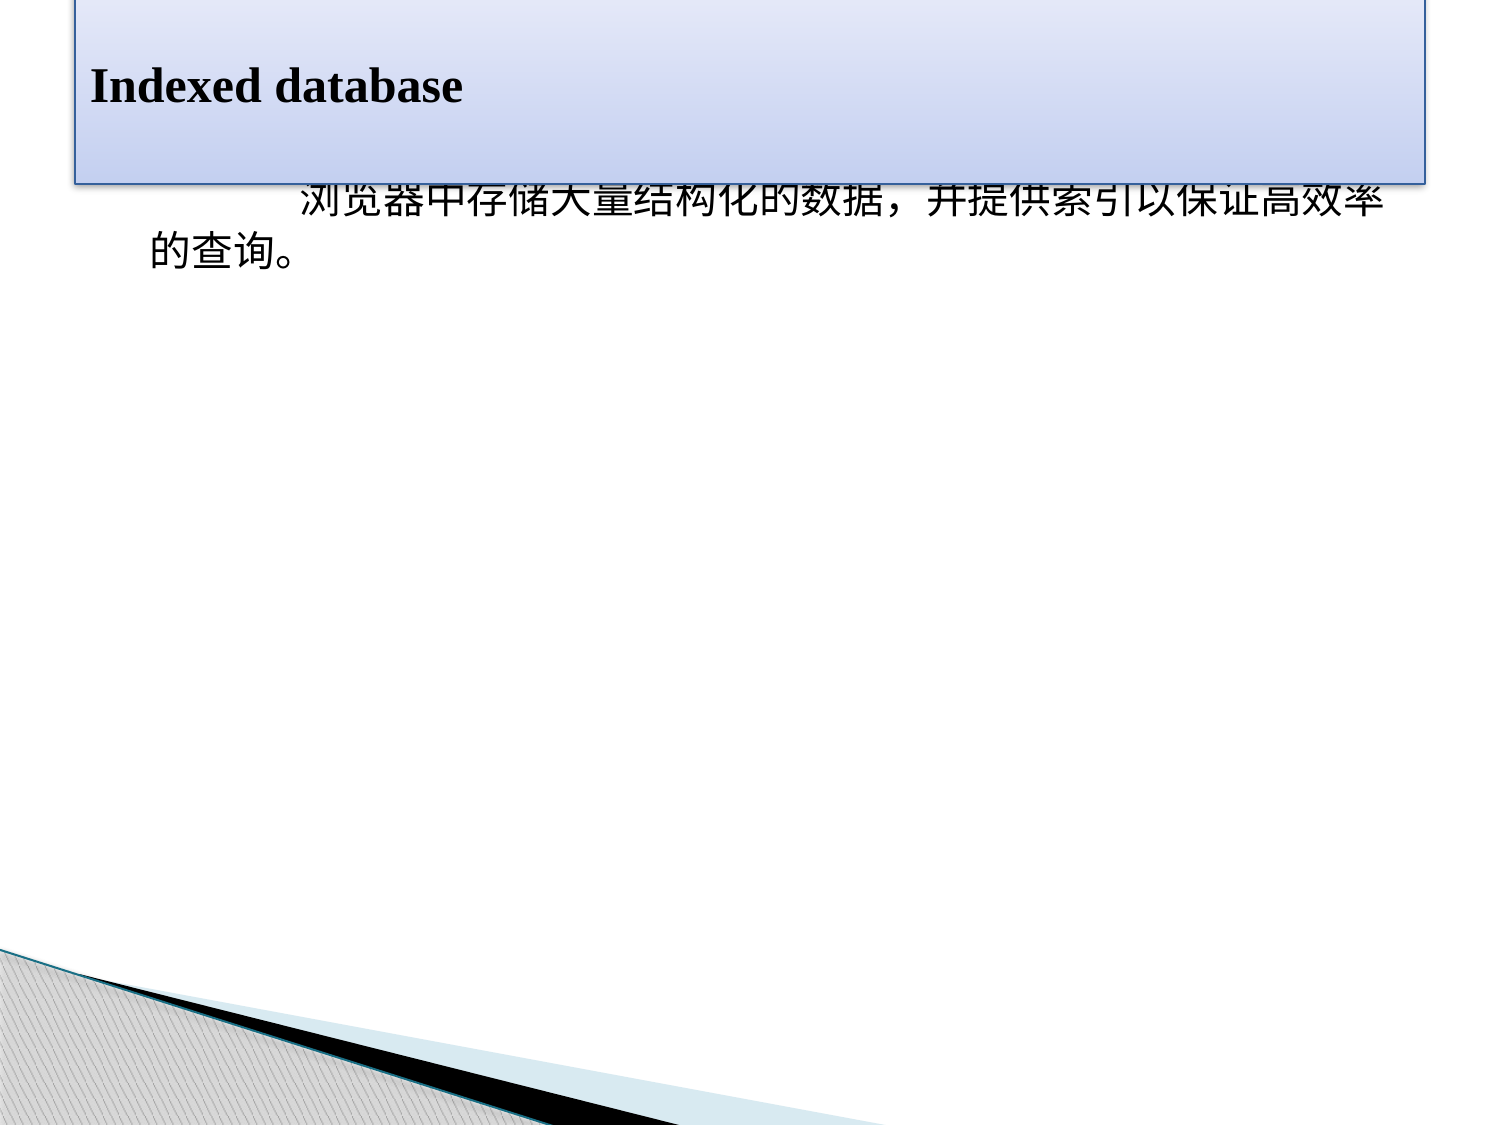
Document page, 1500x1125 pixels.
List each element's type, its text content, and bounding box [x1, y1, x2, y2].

title Indexed database [74, 0, 1426, 185]
list 浏览器中存储大量结构化的数据，并提供索引以保证高效率的查询。 [74, 190, 1426, 986]
